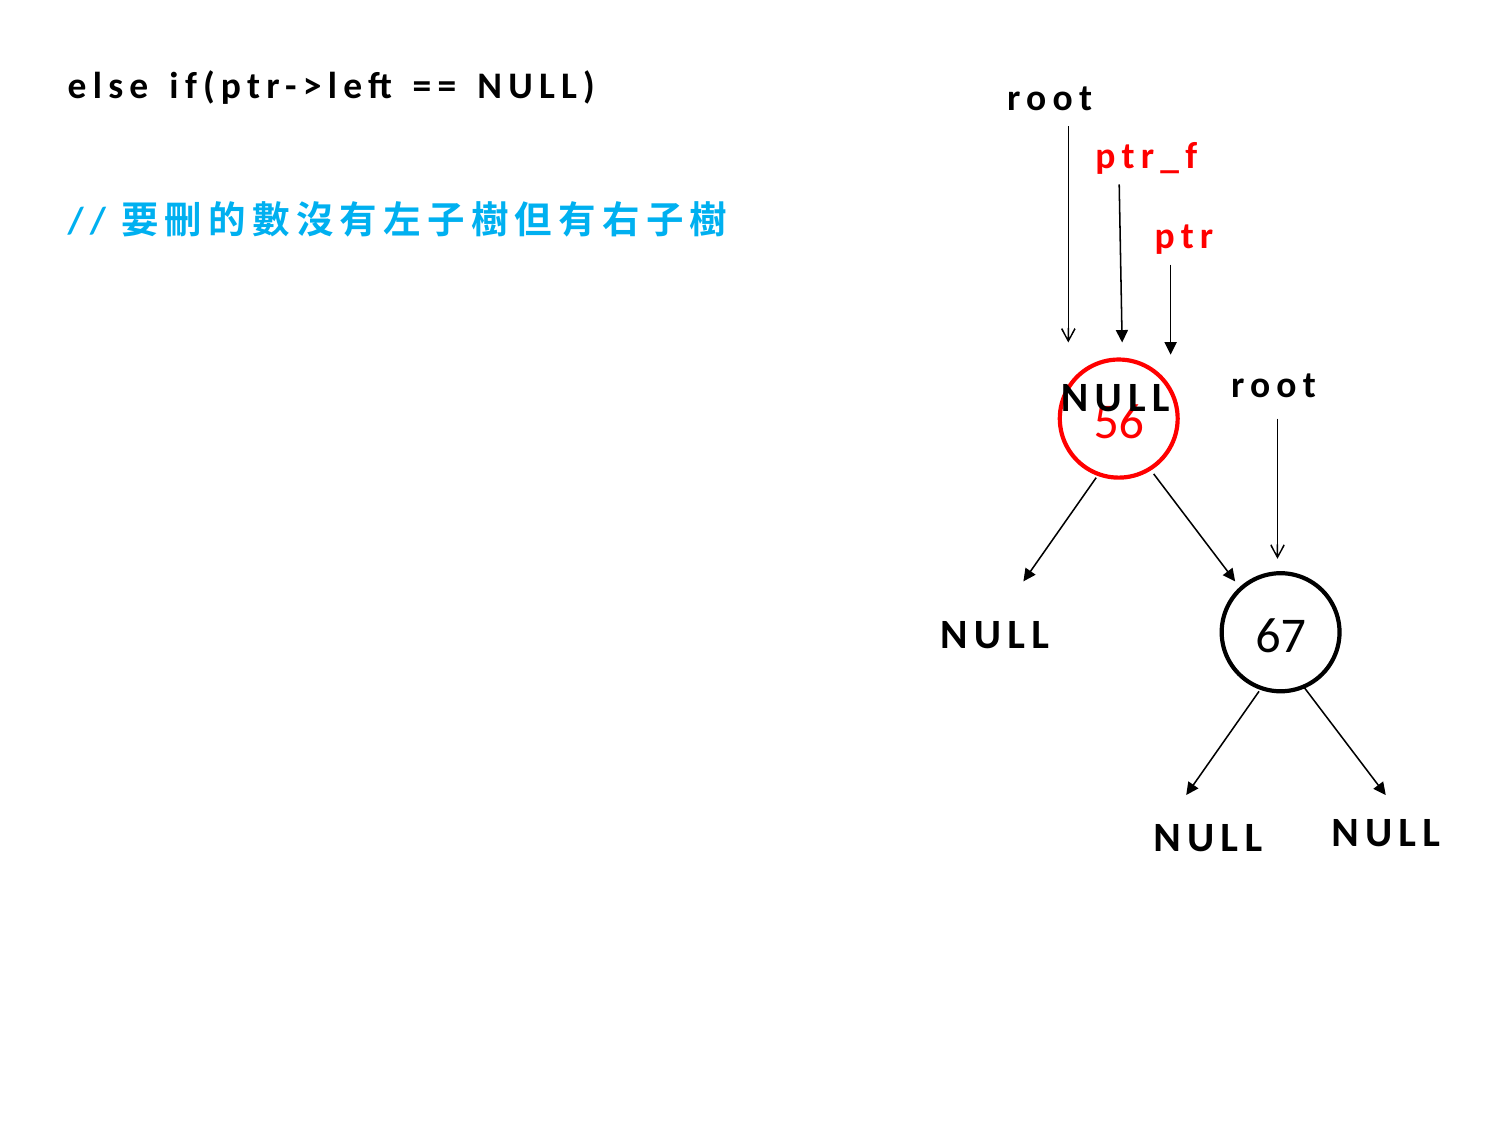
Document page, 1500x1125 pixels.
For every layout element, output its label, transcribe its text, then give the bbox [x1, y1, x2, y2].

text_box ptr_f [1080, 123, 1225, 184]
text_box NULL [1316, 797, 1455, 863]
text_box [1153, 473, 1236, 582]
text_box root [1216, 352, 1332, 413]
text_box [1186, 691, 1260, 796]
text_box ptr [1139, 204, 1249, 264]
text_box 67 [1219, 571, 1342, 694]
text_box NULL [1138, 802, 1278, 867]
text_box NULL [1046, 362, 1185, 427]
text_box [1118, 184, 1123, 343]
text_box NULL [925, 599, 1064, 665]
text_box else if(ptr->left == NULL) //要刪的數沒有左子樹但有右子樹 [53, 30, 892, 249]
text_box root [992, 65, 1108, 126]
text_box 56 [1095, 357, 1142, 362]
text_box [1304, 687, 1386, 796]
text_box 56 [1058, 427, 1180, 480]
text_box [1023, 477, 1097, 582]
